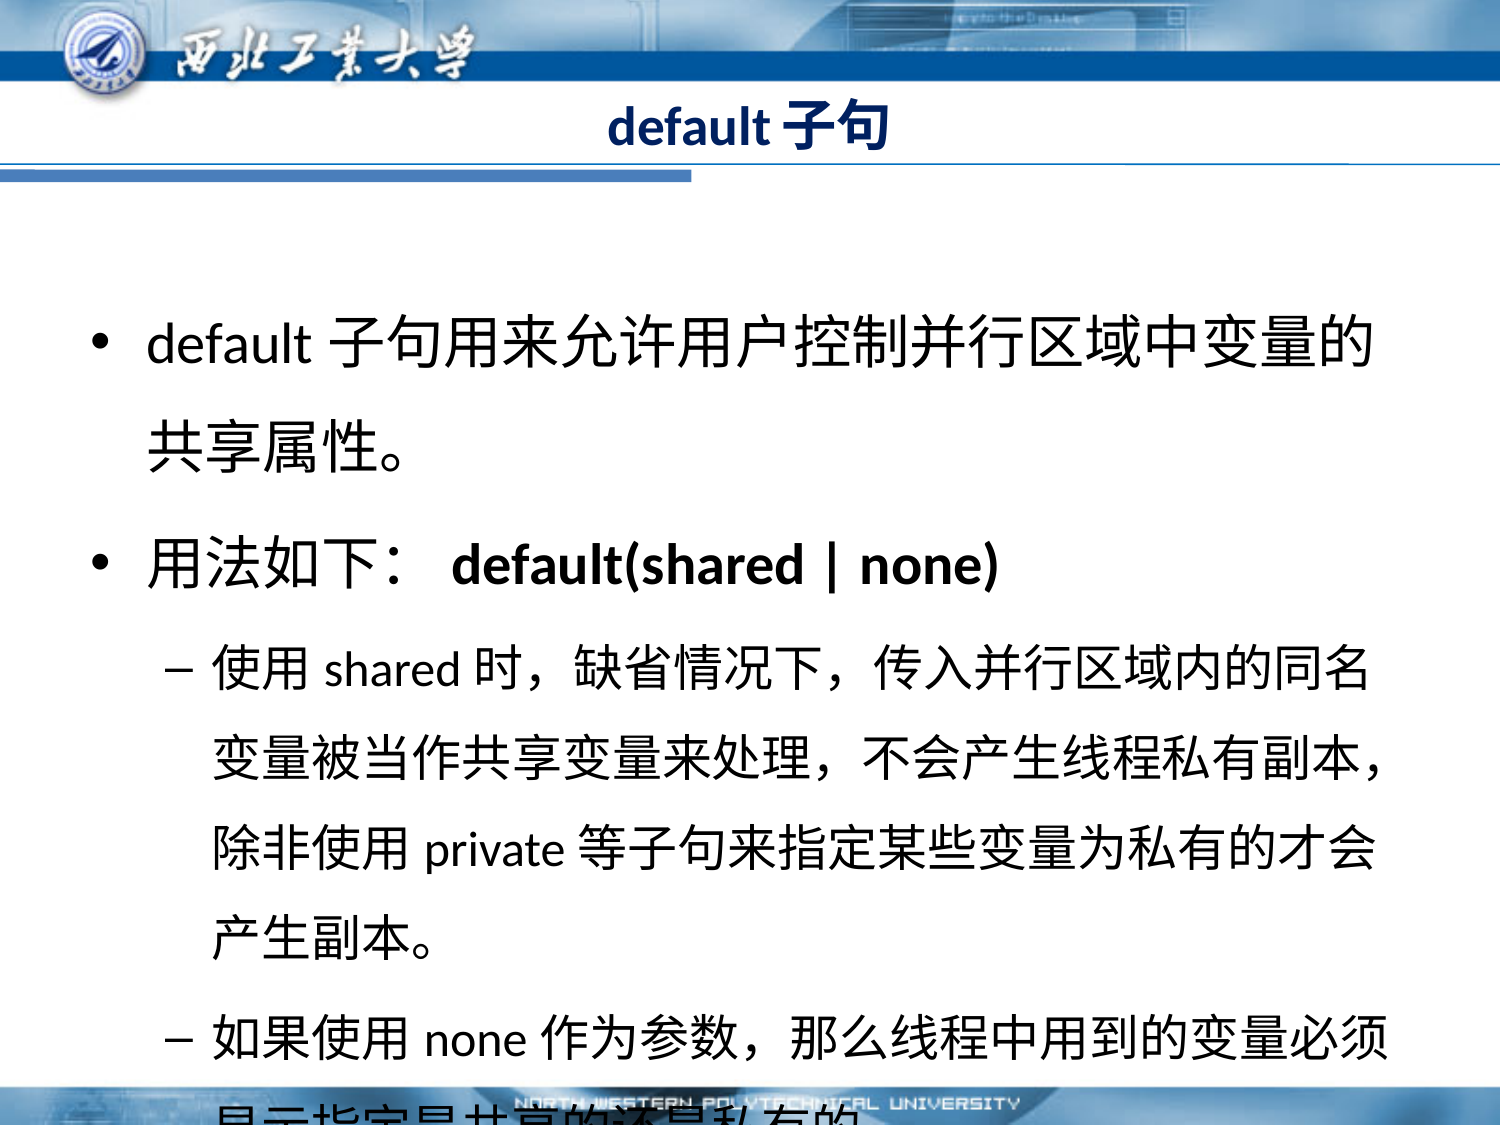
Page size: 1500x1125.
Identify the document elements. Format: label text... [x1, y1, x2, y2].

title default子句 [35, 82, 1465, 164]
picture [0, 1, 1500, 163]
list default子句用来允许用户控制并行区域中变量的共享属性。 用法如下：default(shared | none) 使用shared时，缺省情况下，传入并行区域内的同名变量被当作共享变量来处理，不会产生线程私有副本，除非使用private等子句来指定某些变量为私有的才会产生副本。 如果使用none作为参数，那么线程中用到的变量必须显示指定是共享的还是私有的 [75, 262, 1425, 1005]
picture [0, 165, 1500, 1125]
